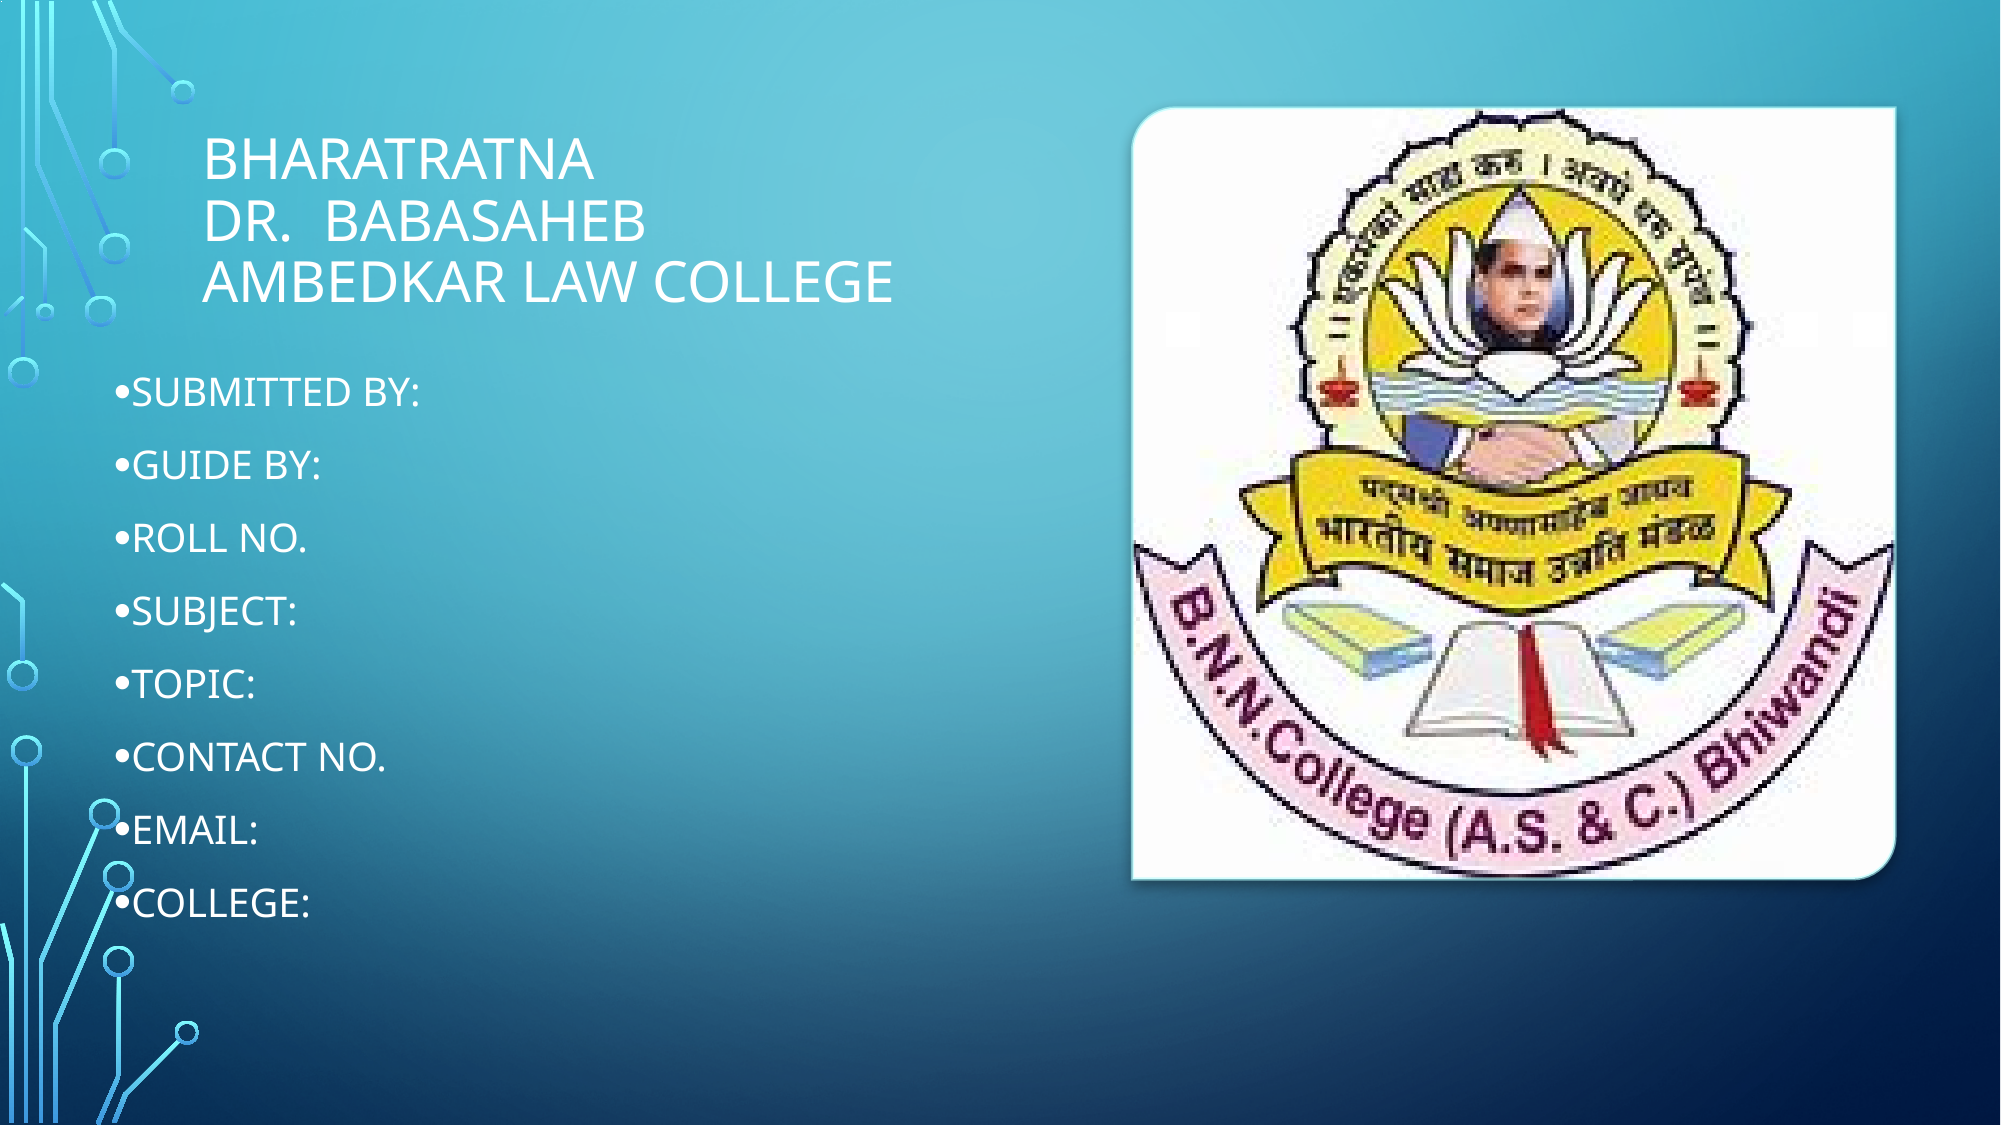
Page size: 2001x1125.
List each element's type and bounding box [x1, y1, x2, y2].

picture [201, 0, 2000, 1125]
text_box [0, 0, 201, 1125]
